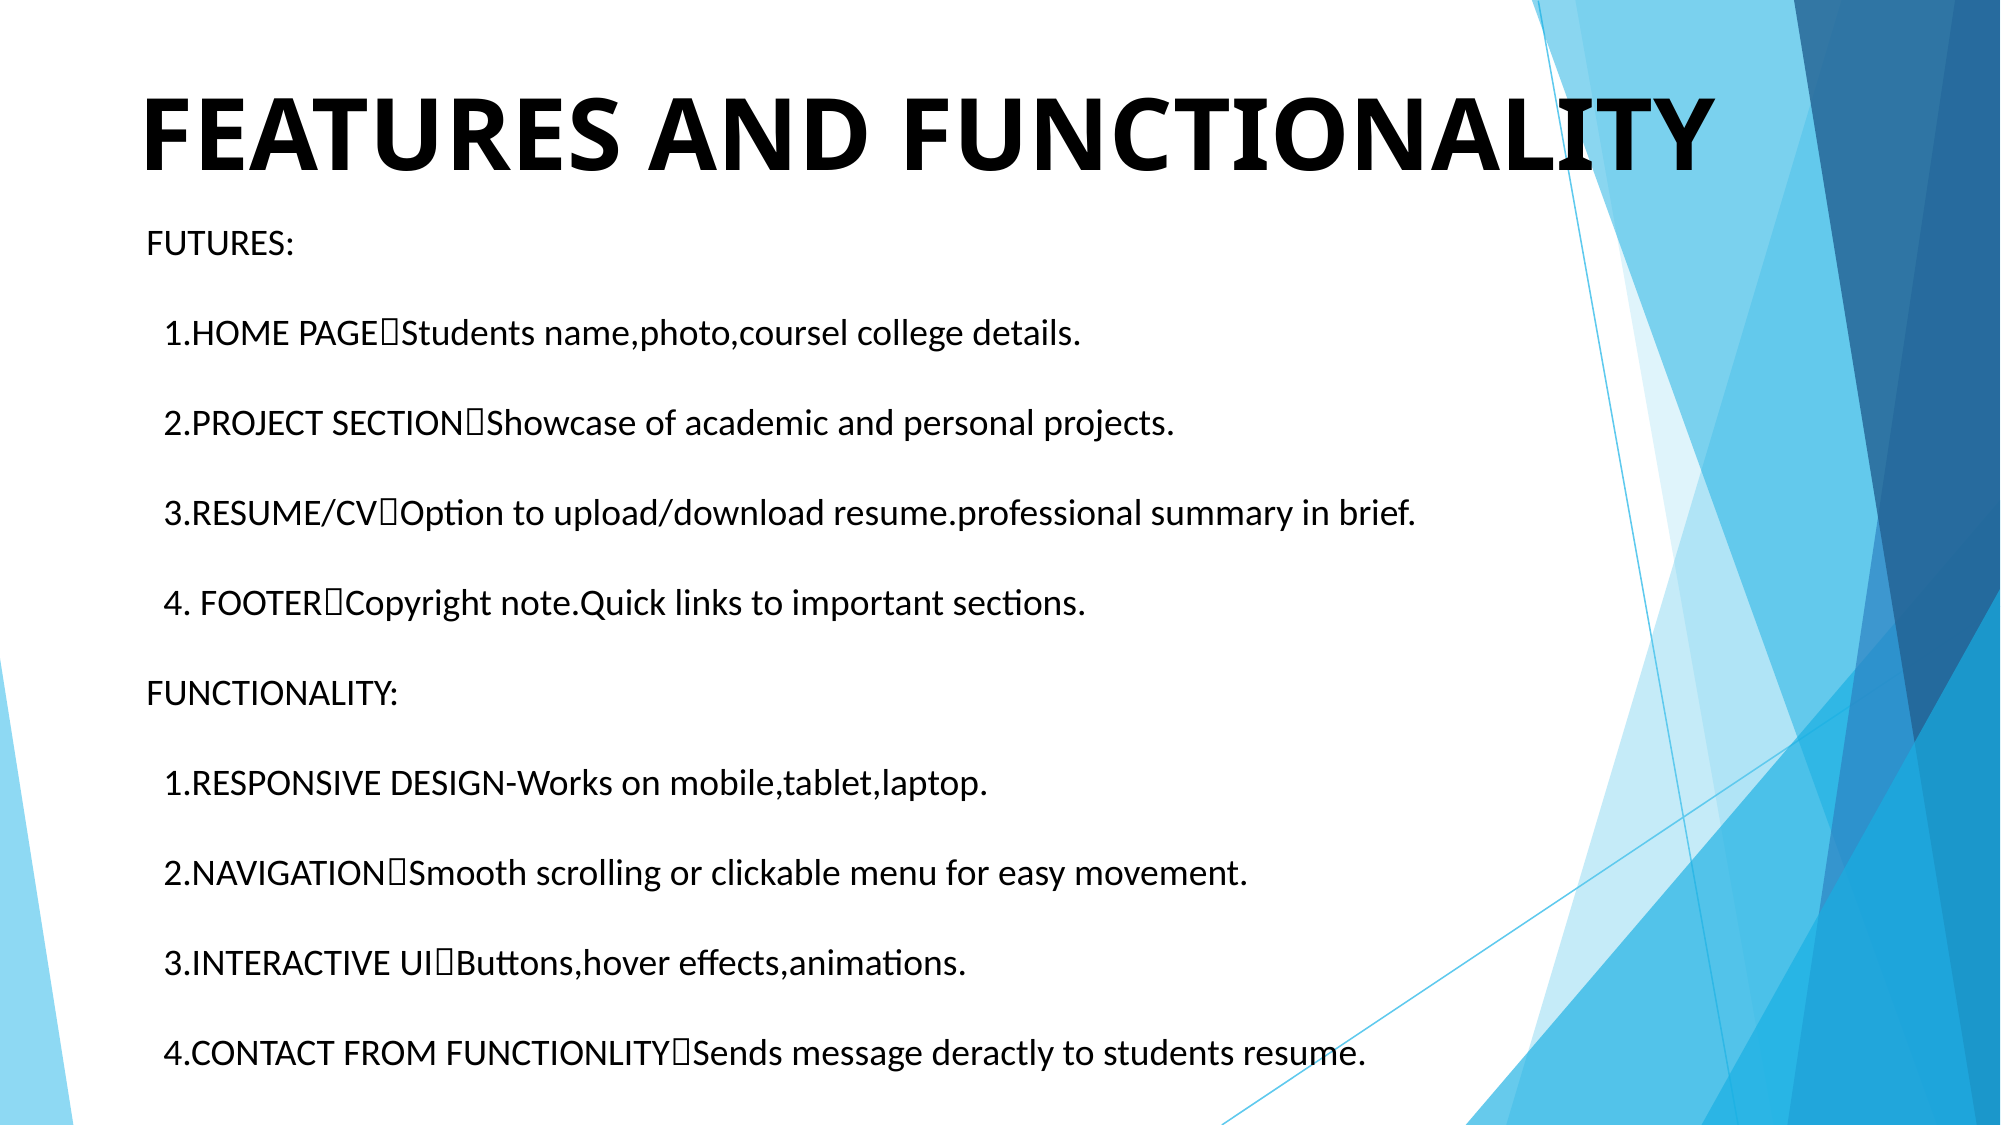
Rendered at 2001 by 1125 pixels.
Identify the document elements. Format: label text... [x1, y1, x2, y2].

title FEATURES AND FUNCTIONALITY [123, 62, 1877, 189]
text_box FUTURES: 1.HOME PAGEStudents name,photo,coursel college details. 2.PROJECT SECTIONShowcase of academic and personal projects. 3.RESUME/CVOption to upload/download resume.professional summary in brief. 4. FOOTERCopyright note.Quick links to important sections. FUNCTIONALITY: 1.RESPONSIVE DESIGN-Works on mobile,tablet,laptop. 2.NAVIGATIONSmooth scrolling or clickable menu for easy movement. 3.INTERACTIVE UIButtons,hover effects,animations. 4.CONTACT FROM FUNCTIONLITYSends message deractly to students resume. [131, 210, 1525, 1125]
